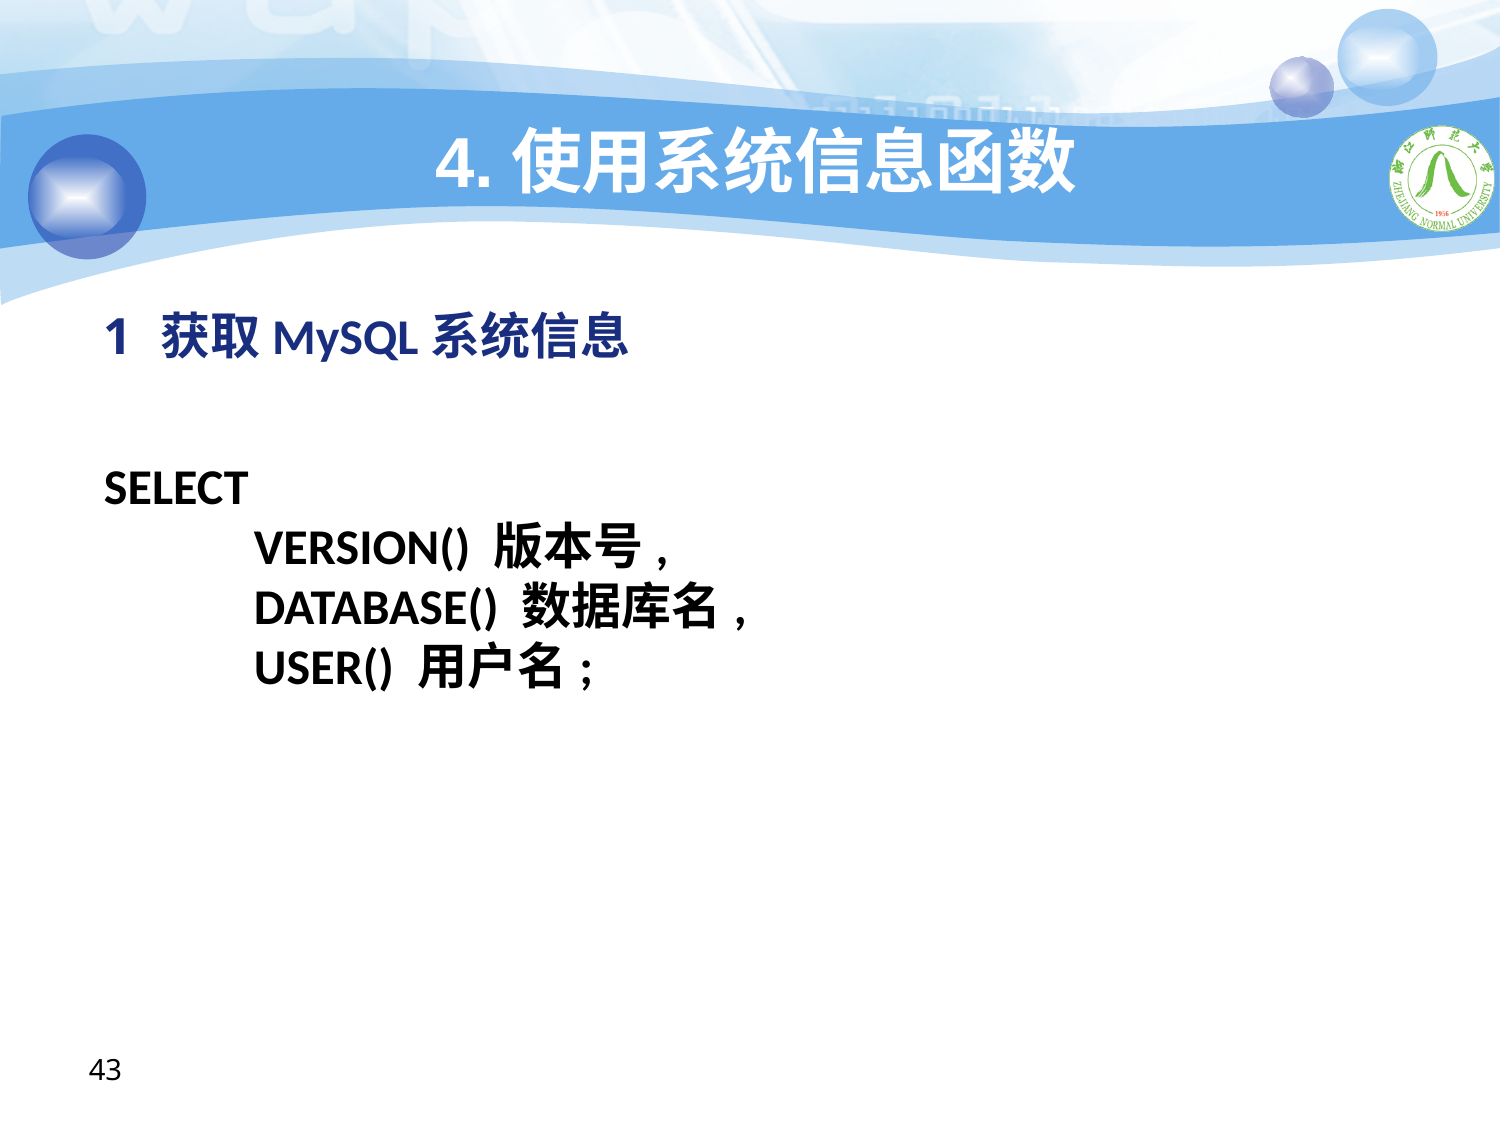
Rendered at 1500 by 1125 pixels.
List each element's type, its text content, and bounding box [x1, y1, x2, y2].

title 4.使用系统信息函数 [150, 112, 1363, 205]
text_box 获取MySQL系统信息 SELECT VERSION() 版本号, DATABASE() 数据库名, USER() 用户名; [89, 267, 1329, 792]
picture [1388, 125, 1495, 232]
picture [0, 1, 1500, 112]
slide_number 43 [41, 1023, 138, 1099]
